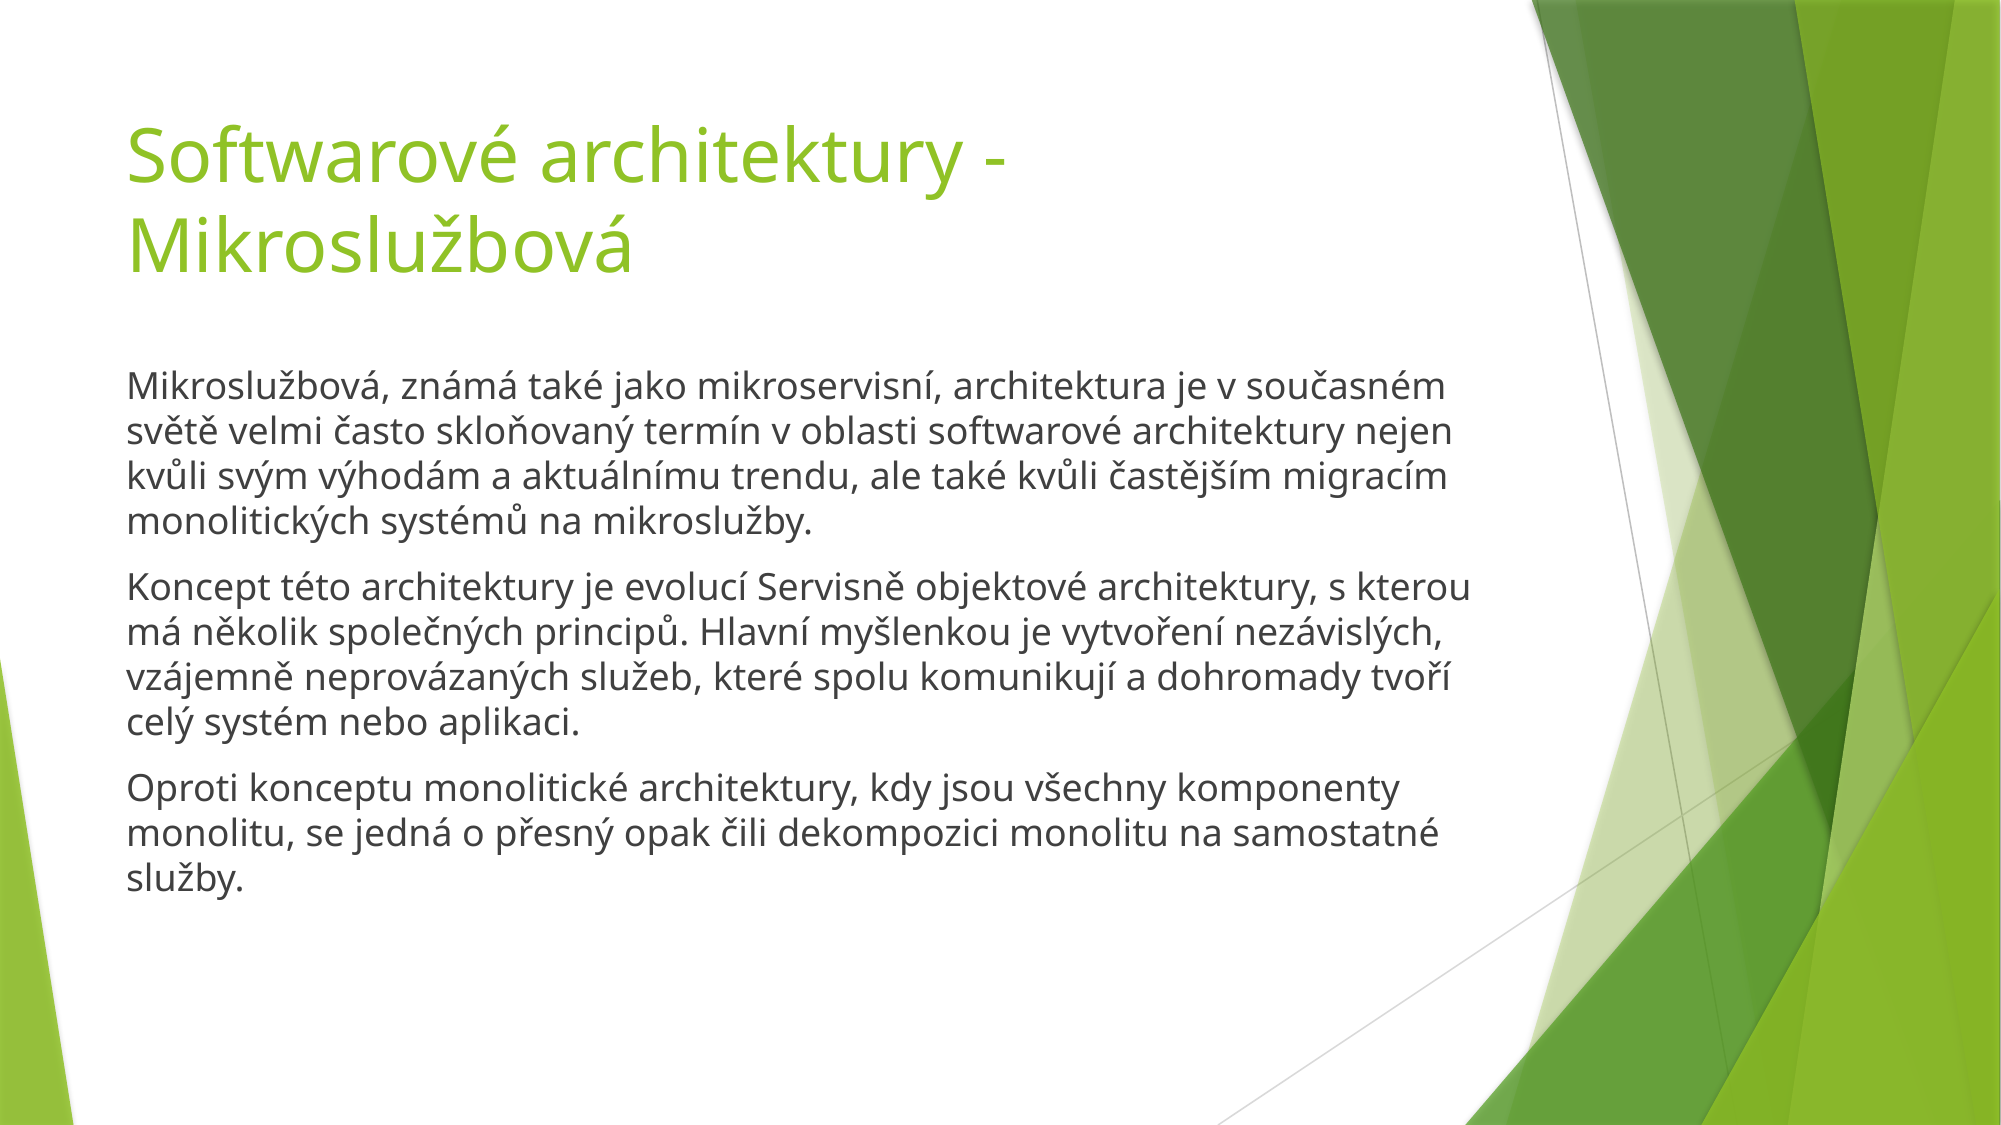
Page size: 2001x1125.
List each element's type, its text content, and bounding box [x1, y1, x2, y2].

title Softwarové architektury - Mikroslužbová [111, 99, 1522, 317]
list Mikroslužbová, známá také jako mikroservisní, architektura je v současném světě velmi často skloňovaný termín v oblasti softwarové architektury nejen kvůli svým výhodám a aktuálnímu trendu, ale také kvůli častějším migracím monolitických systémů na mikroslužby. Koncept této architektury je evolucí Servisně objektové architektury, s kterou má několik společných principů. Hlavní myšlenkou je vytvoření nezávislých, vzájemně neprovázaných služeb, které spolu komunikují a dohromady tvoří celý systém nebo aplikaci. Oproti konceptu monolitické architektury, kdy jsou všechny komponenty monolitu, se jedná o přesný opak čili dekompozici monolitu na samostatné služby. [111, 354, 1522, 992]
